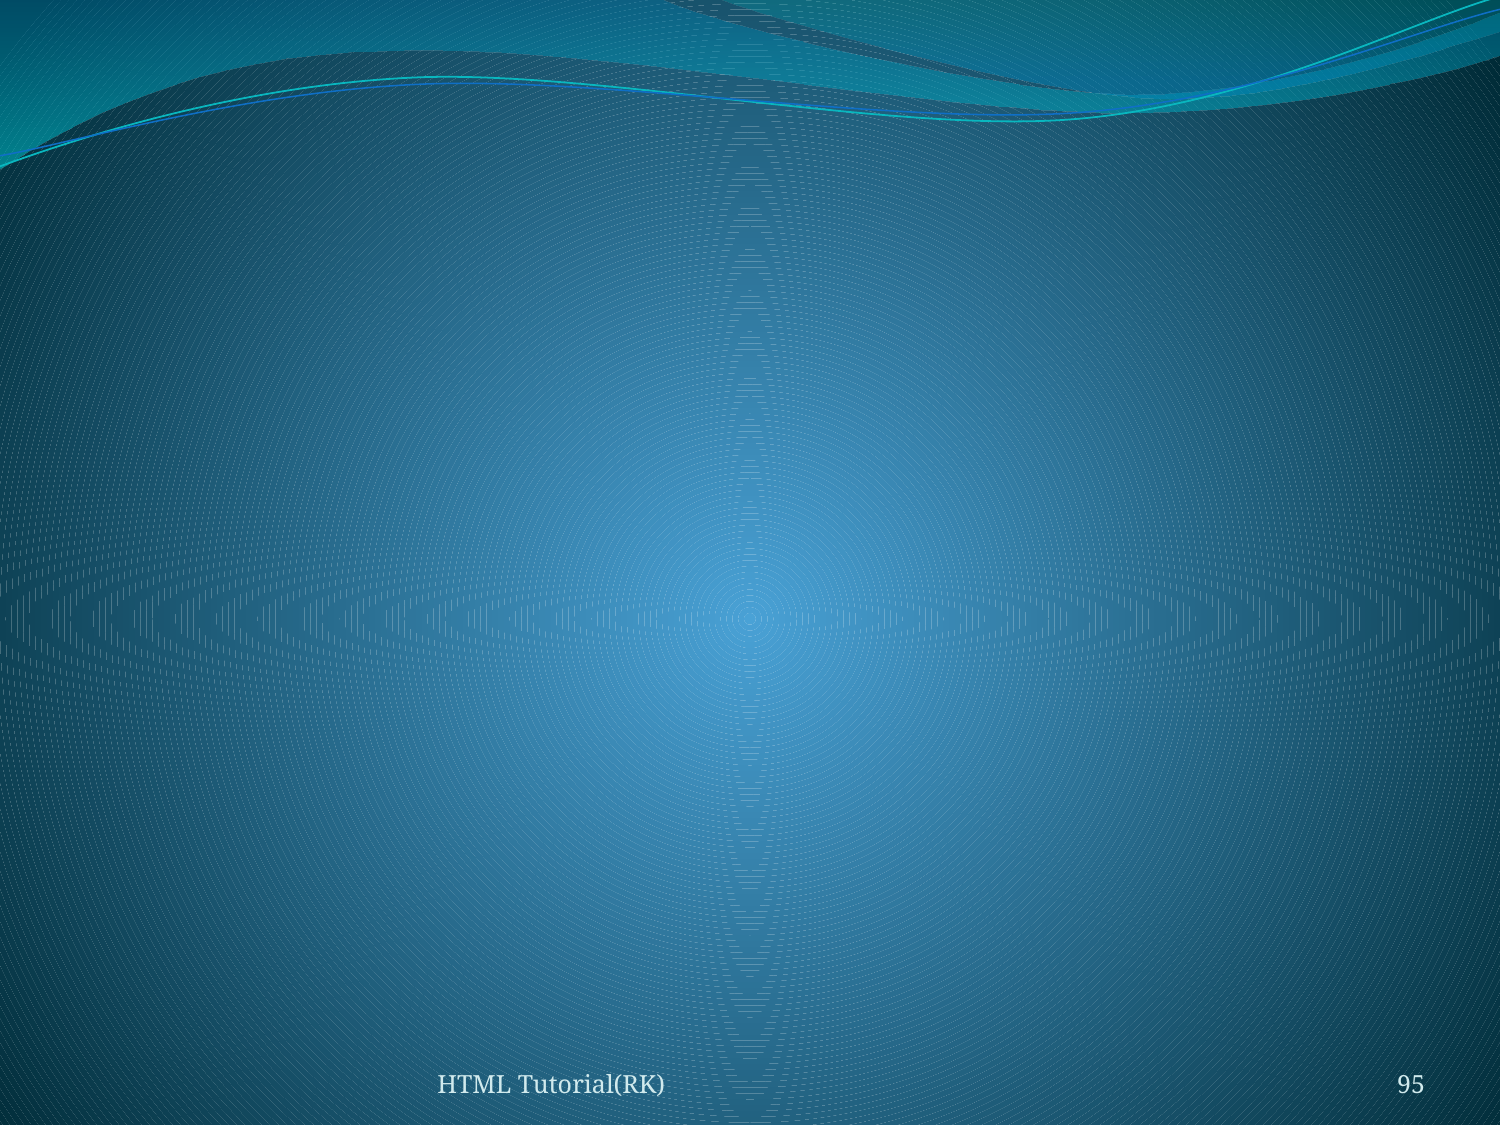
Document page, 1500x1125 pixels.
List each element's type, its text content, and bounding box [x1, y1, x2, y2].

footer HTML Tutorial(RK) [437, 1042, 988, 1103]
title [82, 46, 1370, 139]
slide_number 95 [1299, 1042, 1425, 1103]
